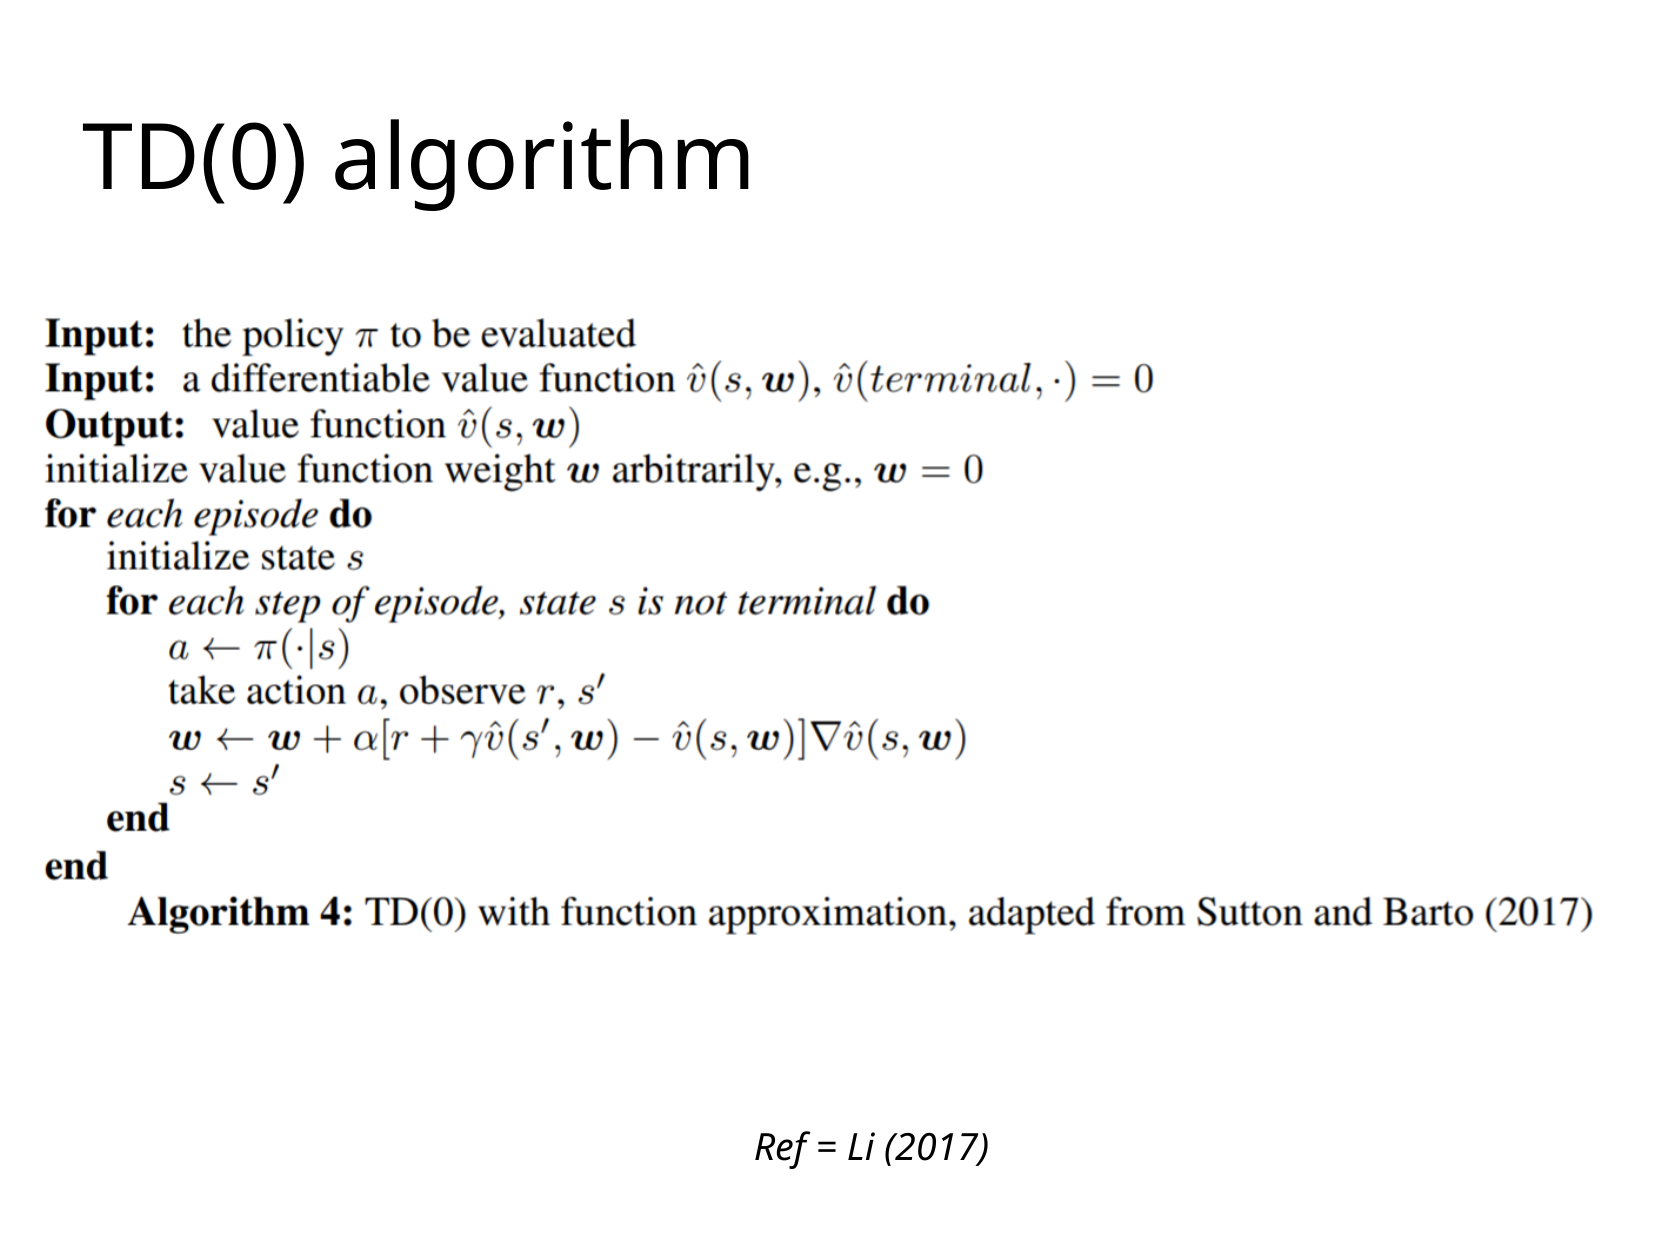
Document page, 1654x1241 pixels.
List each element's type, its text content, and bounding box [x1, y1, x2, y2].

title TD(0) algorithm [82, 49, 1571, 257]
picture [0, 291, 1654, 949]
text_box Ref = Li (2017) [528, 1088, 1215, 1202]
